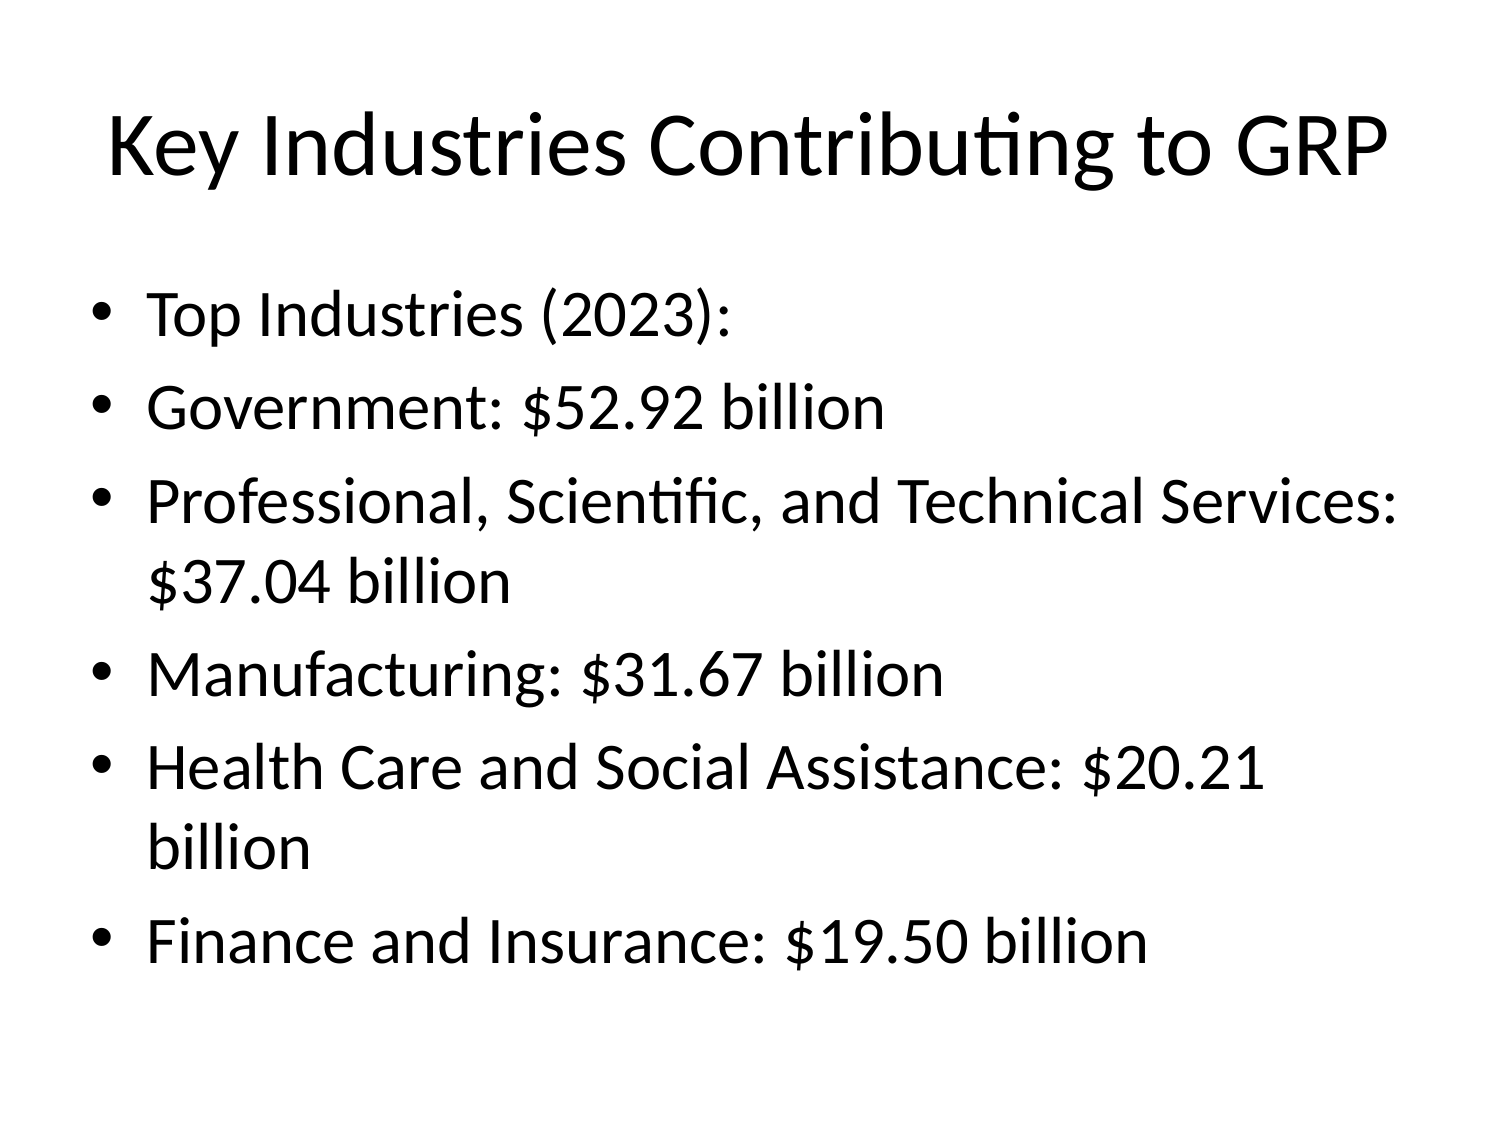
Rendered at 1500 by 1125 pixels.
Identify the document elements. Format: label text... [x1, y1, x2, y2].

list Top Industries (2023): Government: $52.92 billion Professional, Scientific, and Technical Services: $37.04 billion Manufacturing: $31.67 billion Health Care and Social Assistance: $20.21 billion Finance and Insurance: $19.50 billion [75, 262, 1425, 1005]
title Key Industries Contributing to GRP [75, 45, 1425, 233]
